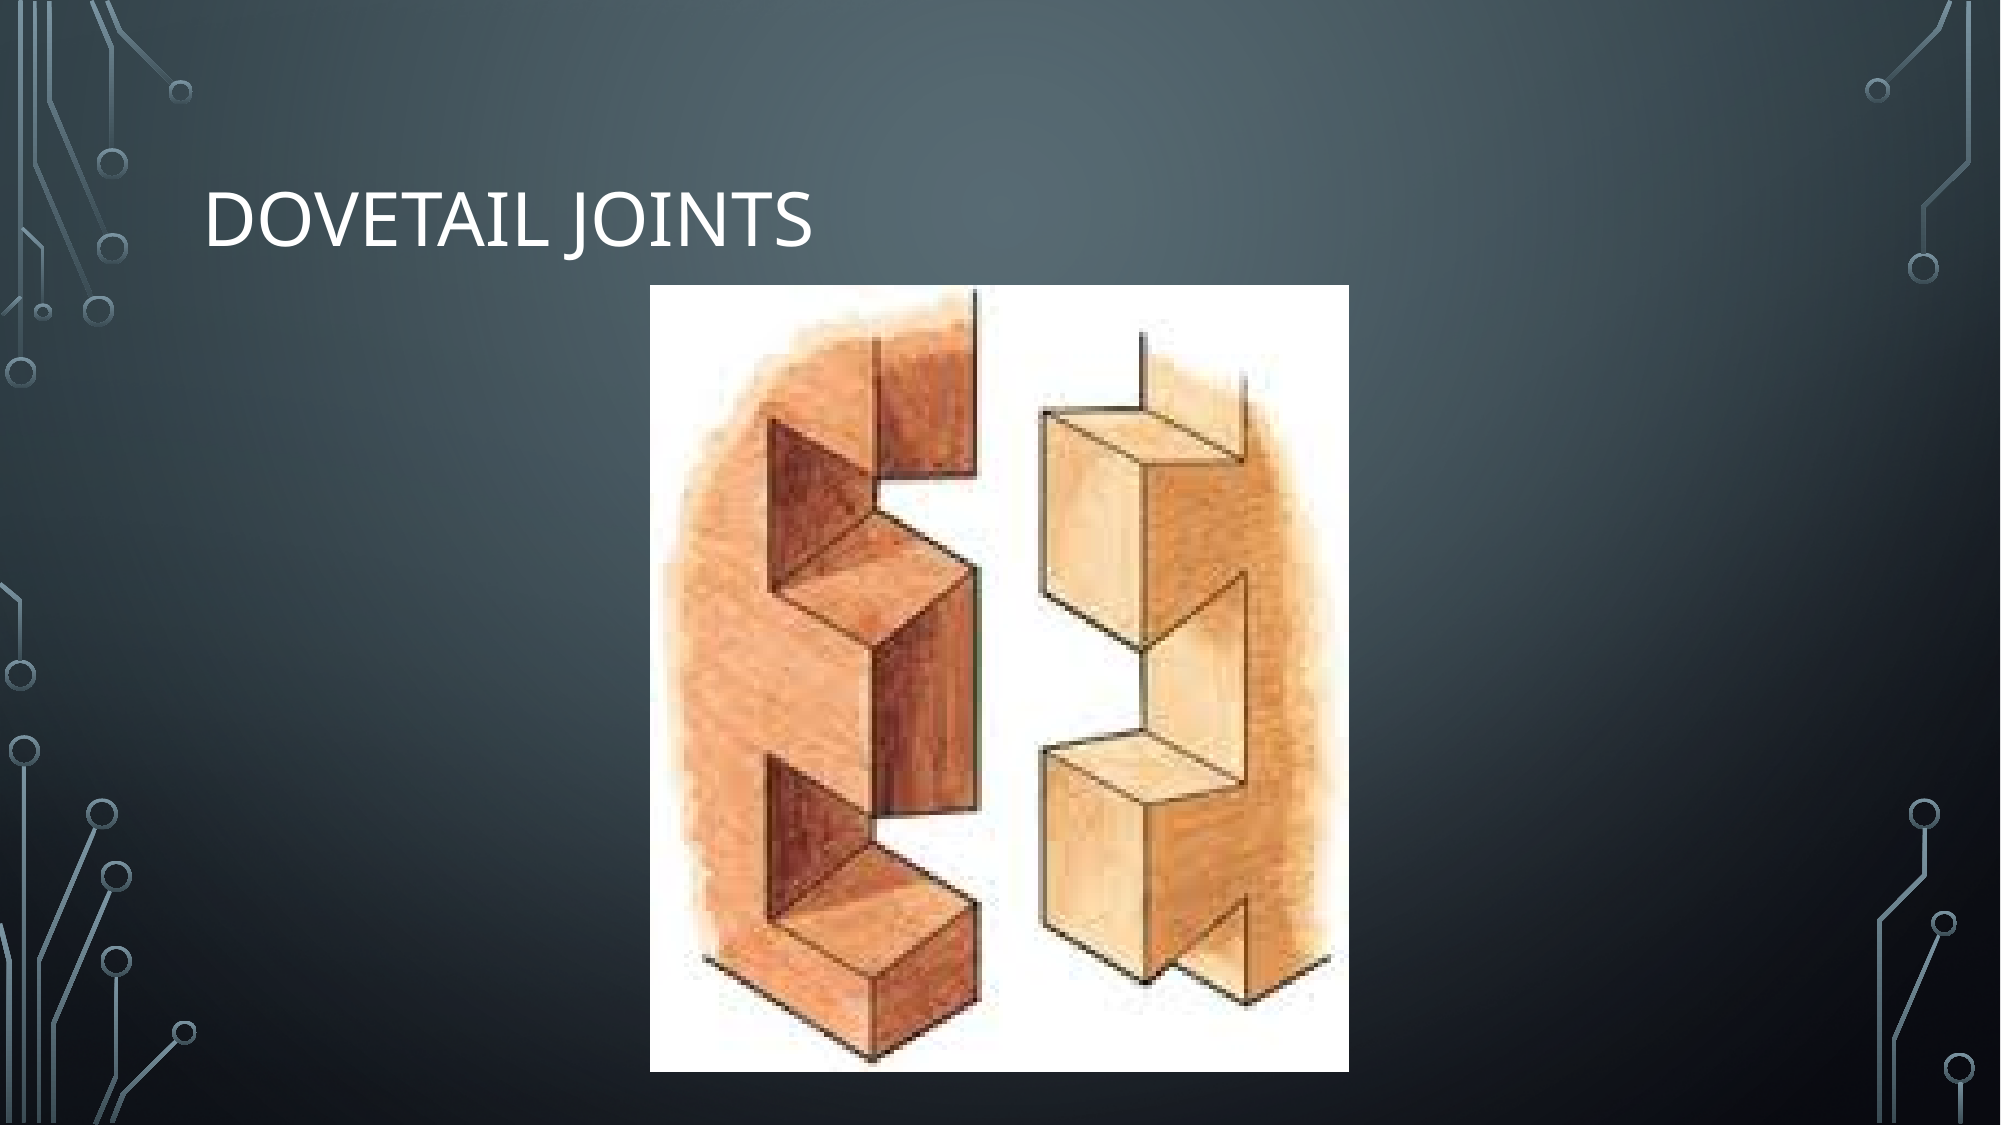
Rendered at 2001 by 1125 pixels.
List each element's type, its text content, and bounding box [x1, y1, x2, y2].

picture [650, 285, 1349, 1072]
title Dovetail joints [187, 101, 1813, 344]
